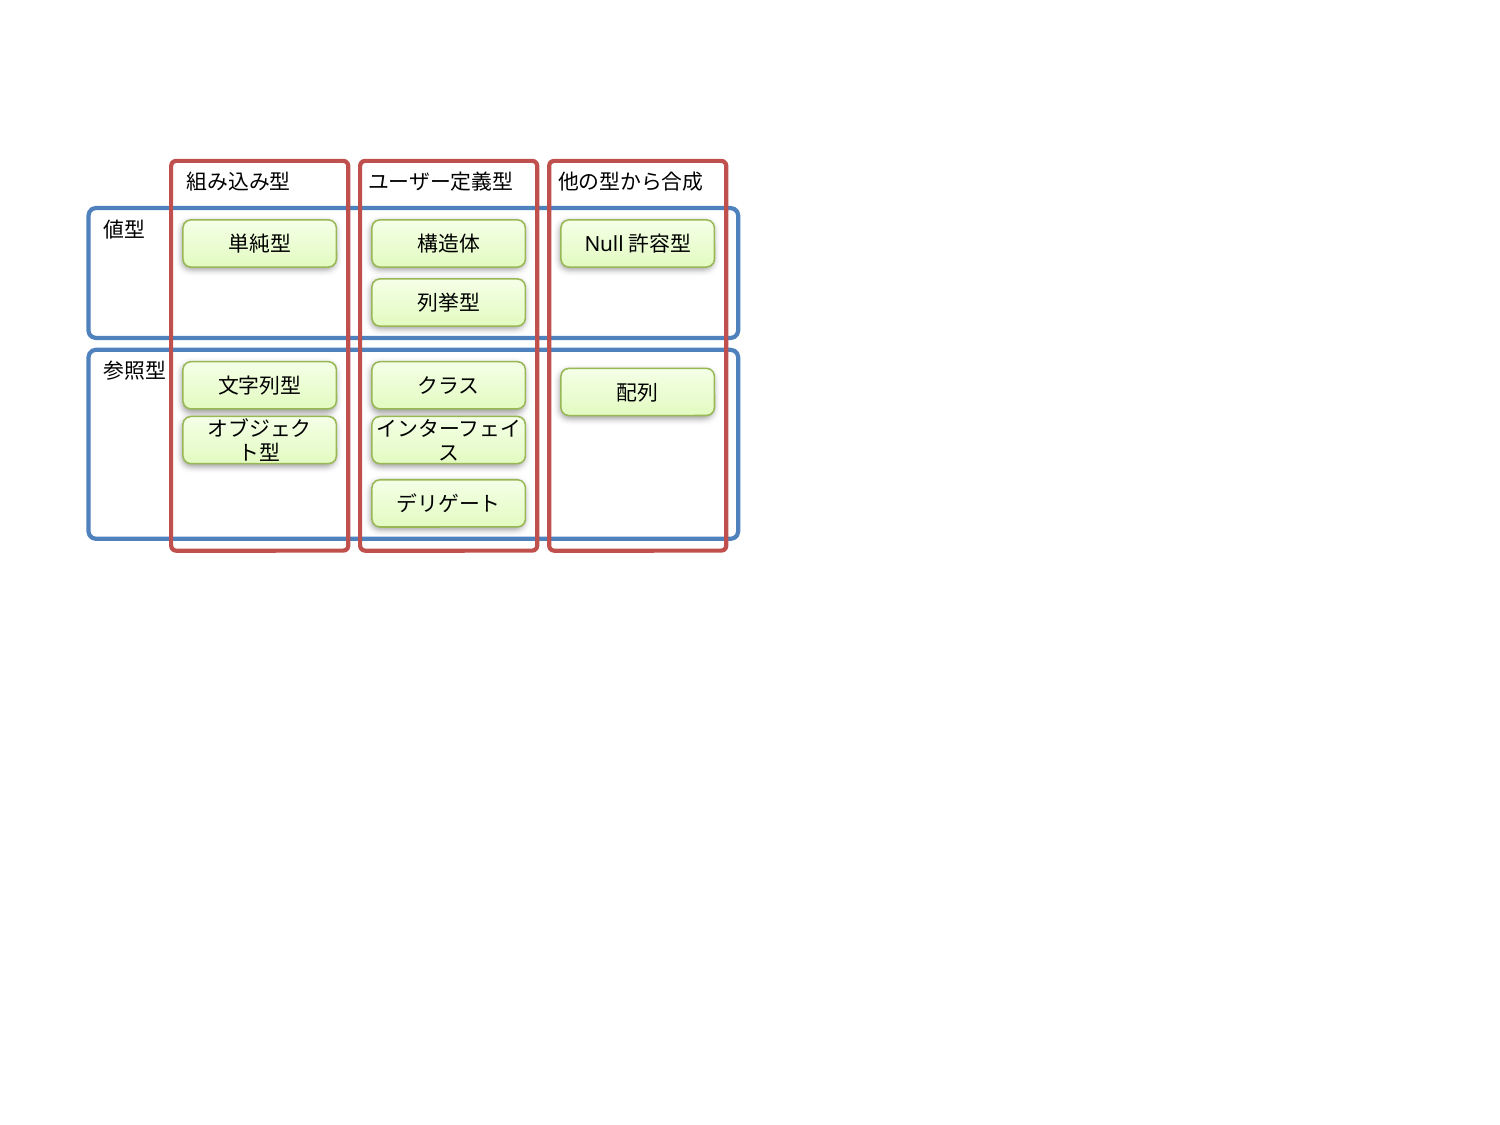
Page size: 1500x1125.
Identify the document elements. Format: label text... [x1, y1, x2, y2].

text_box [729, 205, 741, 341]
text_box 組み込み型 [172, 160, 306, 201]
text_box [729, 347, 741, 541]
text_box ユーザー定義型 [353, 160, 360, 201]
text_box 値型 [89, 209, 161, 249]
text_box 他の型から合成 [543, 160, 549, 201]
text_box オブジェクト型 [182, 415, 338, 465]
text_box [86, 205, 169, 341]
text_box 参照型 [89, 349, 169, 390]
text_box [169, 158, 351, 553]
text_box 単純型 [182, 219, 338, 268]
text_box [351, 347, 358, 541]
text_box [358, 158, 540, 553]
text_box [86, 351, 169, 541]
text_box [547, 158, 729, 553]
text_box [540, 347, 547, 541]
text_box [351, 205, 358, 341]
text_box [540, 205, 547, 341]
text_box 文字列型 [182, 360, 338, 410]
